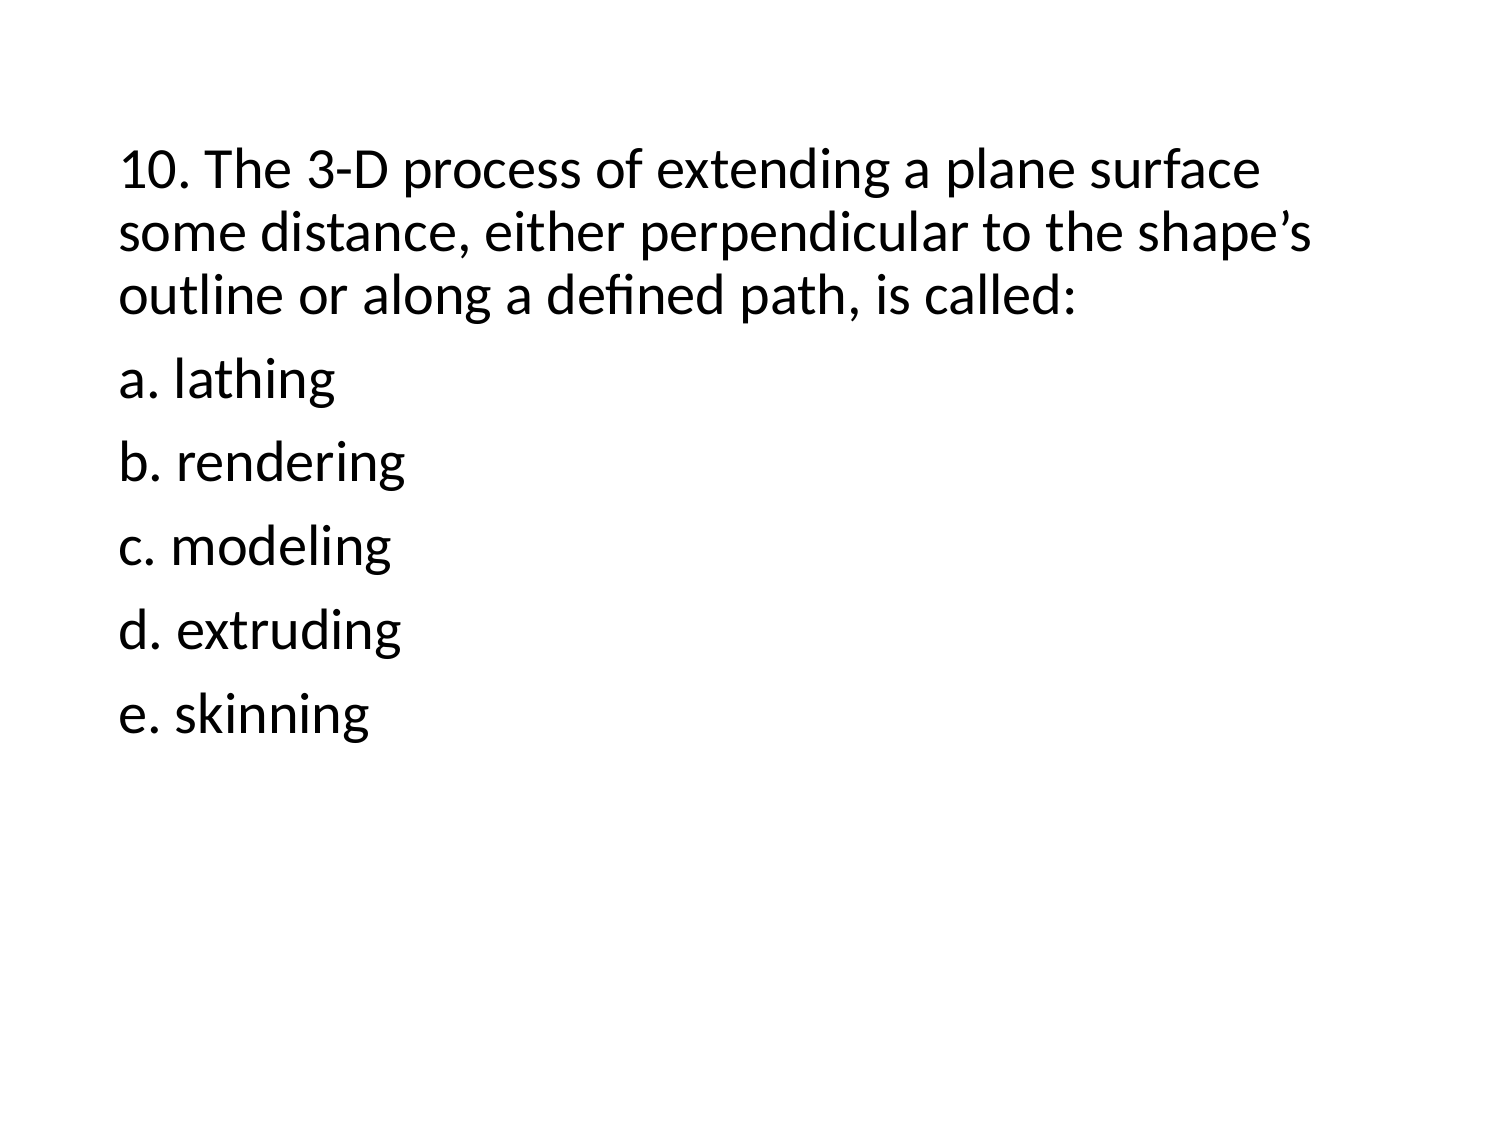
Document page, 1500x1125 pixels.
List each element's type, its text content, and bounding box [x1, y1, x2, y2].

list 10. The 3-D process of extending a plane surface some distance, either perpendicular to the shape’s outline or along a defined path, is called: a. lathing b. rendering c. modeling d. extruding e. skinning [103, 130, 1397, 1014]
